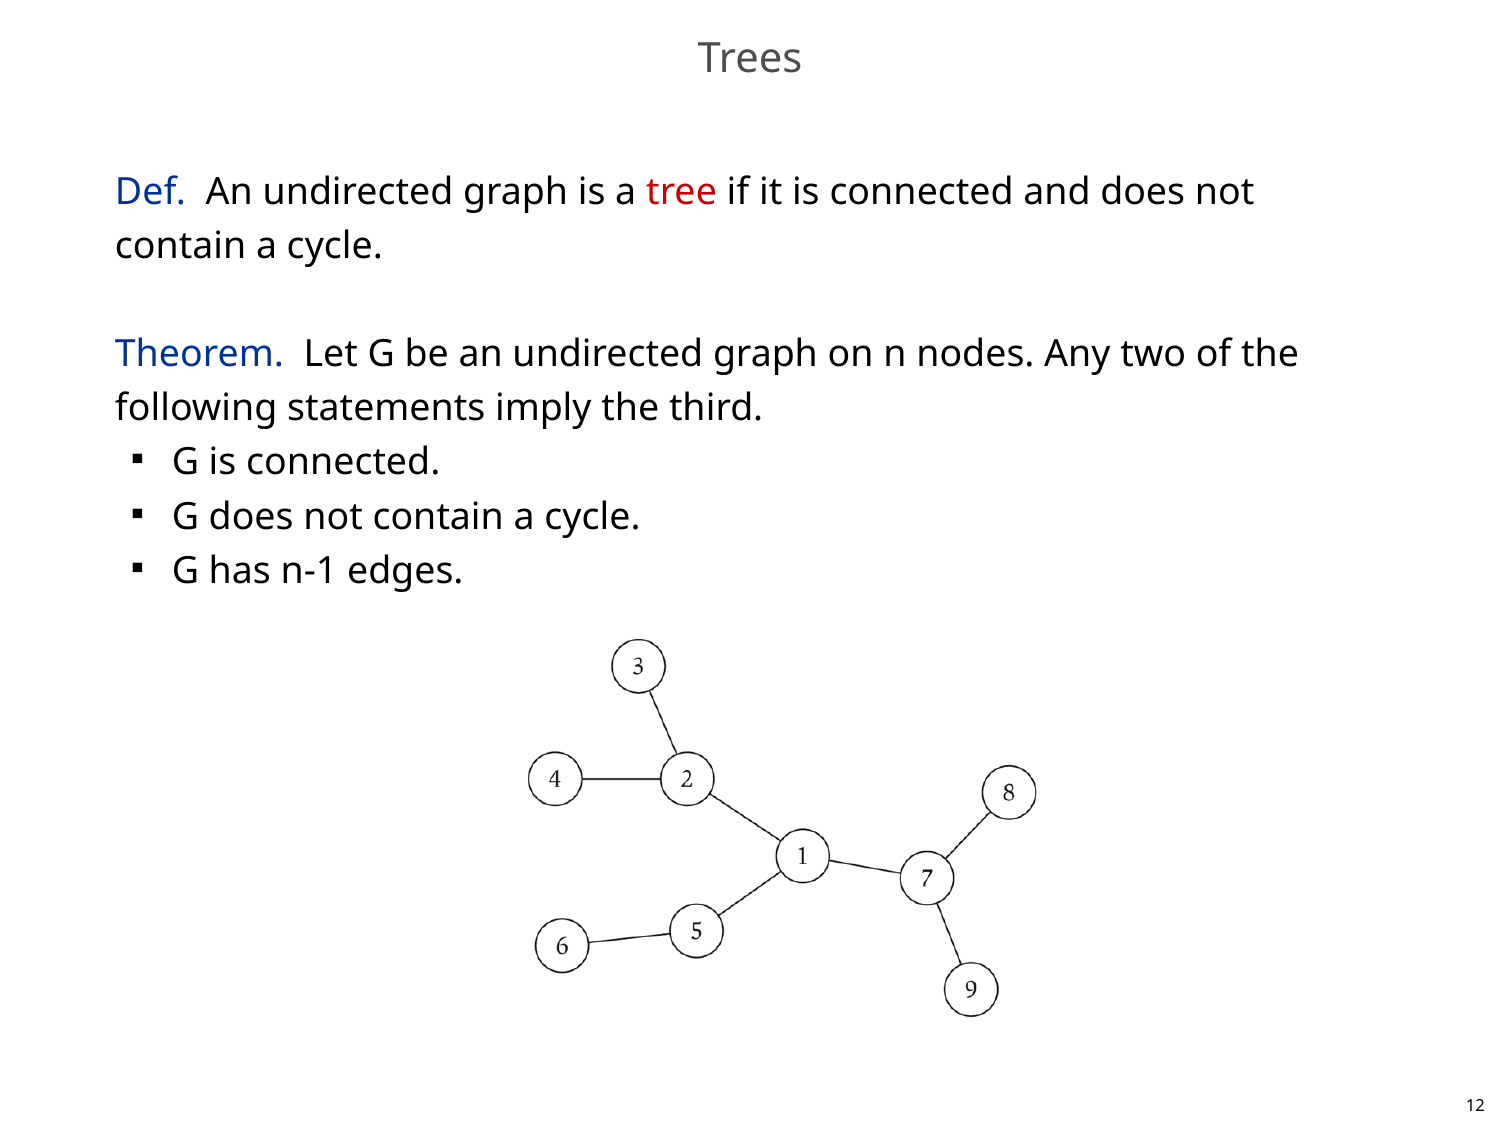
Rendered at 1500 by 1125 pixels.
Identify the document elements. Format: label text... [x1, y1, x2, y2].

list Def. An undirected graph is a tree if it is connected and does not contain a cycle. Theorem. Let G be an undirected graph on n nodes. Any two of the following statements imply the third. G is connected. G does not contain a cycle. G has n-1 edges. [99, 149, 1388, 1038]
title Trees [0, 24, 1500, 100]
picture [496, 619, 1085, 1032]
slide_number 12 [1187, 1087, 1500, 1125]
